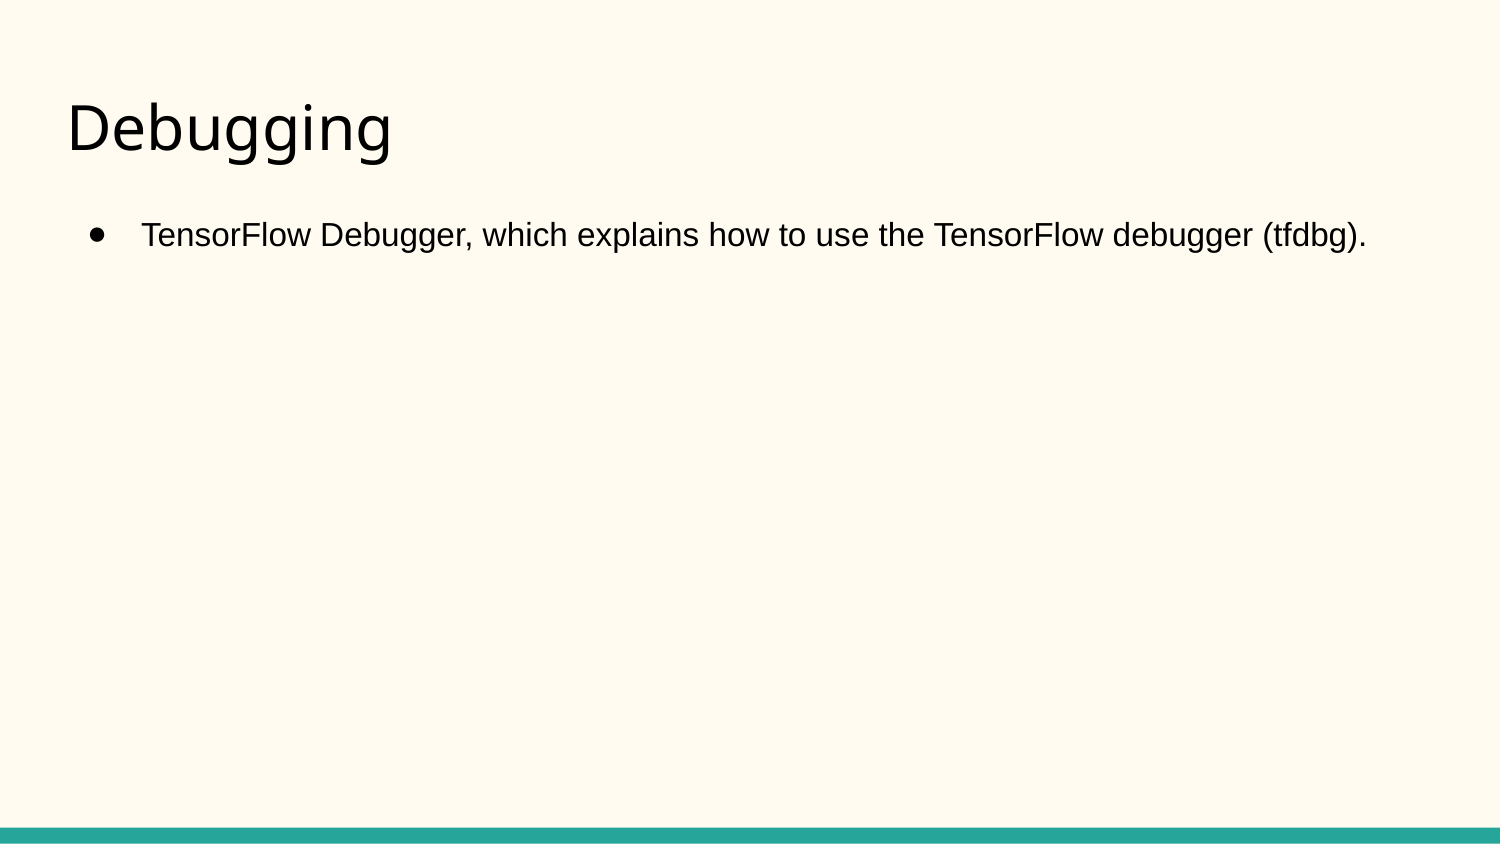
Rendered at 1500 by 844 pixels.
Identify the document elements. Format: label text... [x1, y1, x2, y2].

list TensorFlow Debugger, which explains how to use the TensorFlow debugger (tfdbg). [51, 192, 1449, 750]
title Debugging [51, 72, 1449, 174]
